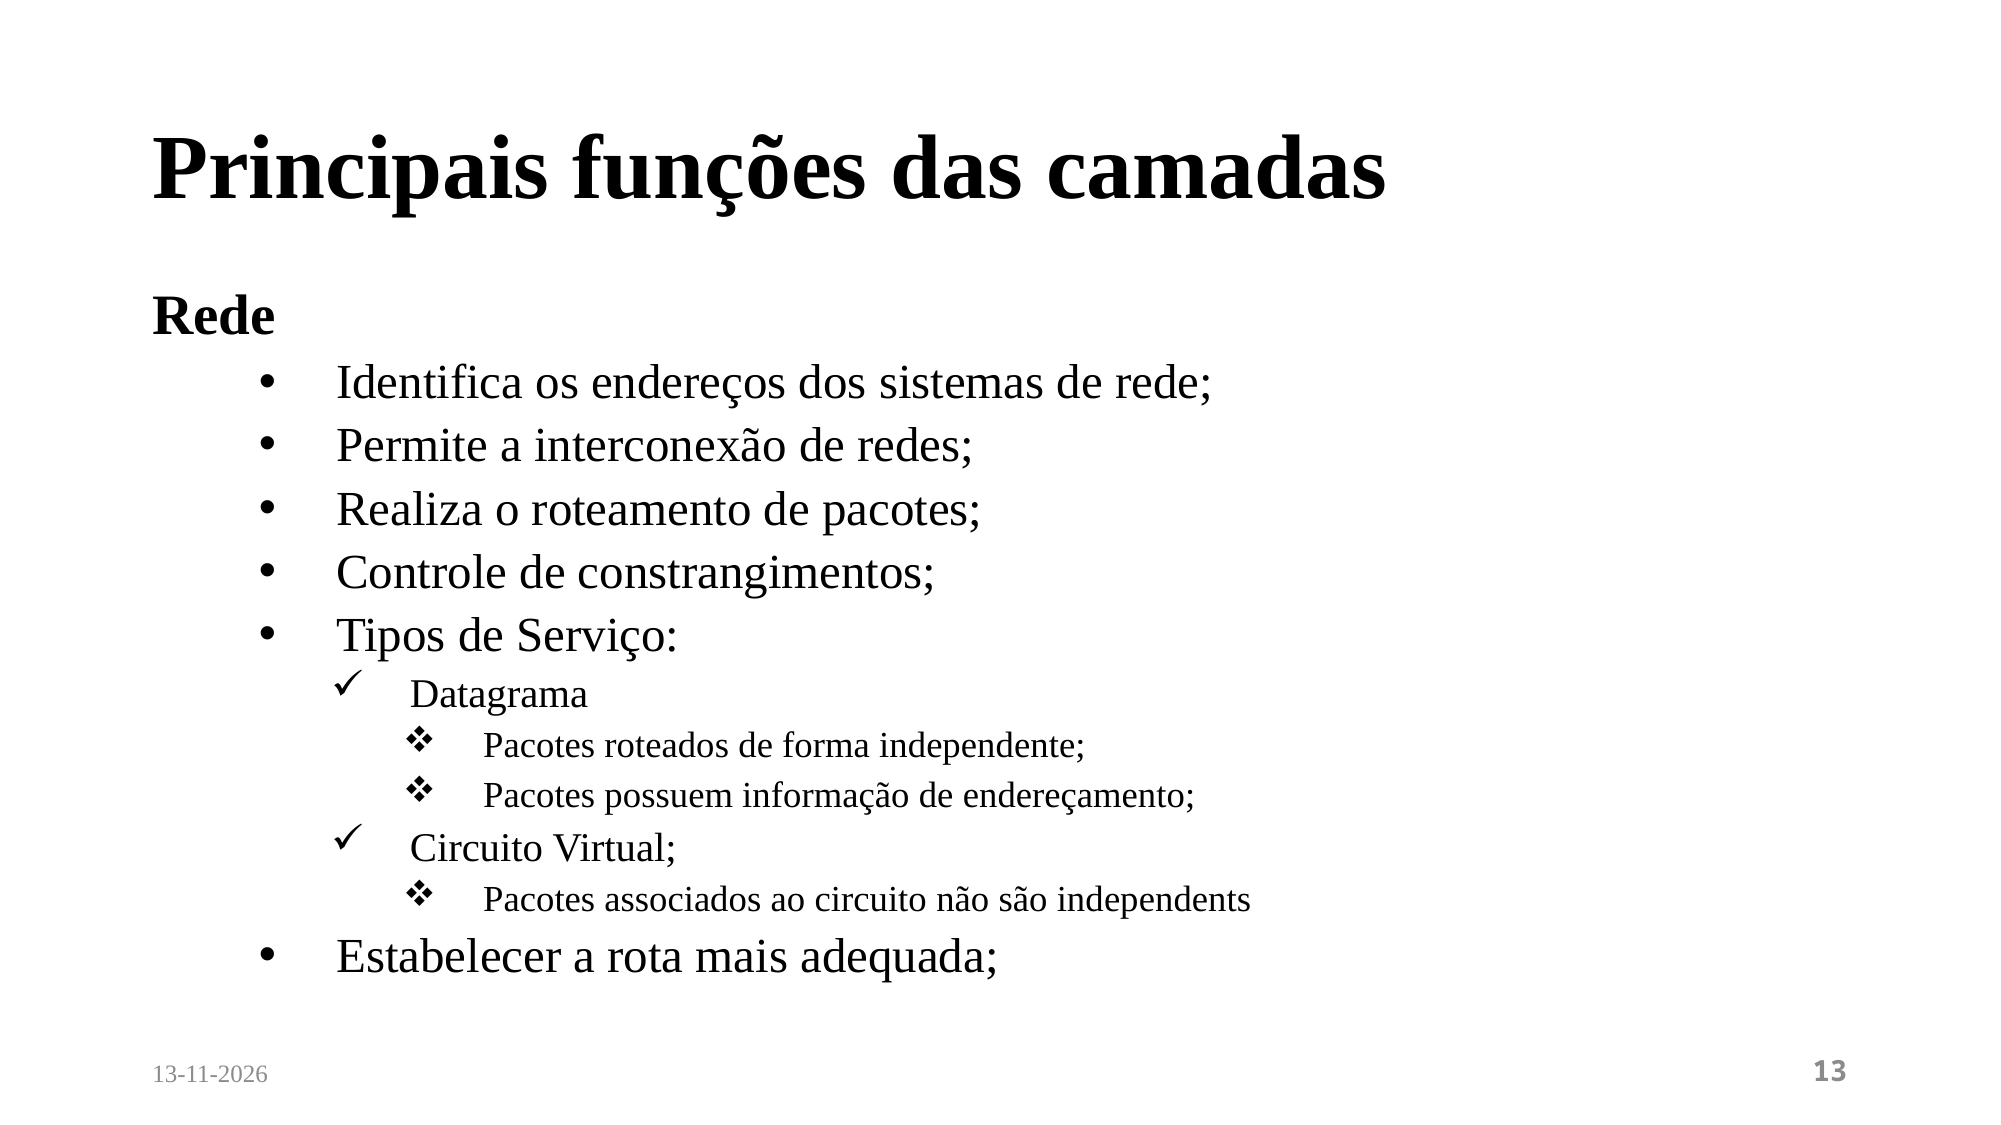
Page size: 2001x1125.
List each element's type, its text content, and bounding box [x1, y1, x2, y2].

list Rede Identifica os endereços dos sistemas de rede; Permite a interconexão de redes; Realiza o roteamento de pacotes; Controle de constrangimentos; Tipos de Serviço: Datagrama Pacotes roteados de forma independente; Pacotes possuem informação de endereçamento; Circuito Virtual; Pacotes associados ao circuito não são independents Estabelecer a rota mais adequada; [137, 277, 1863, 992]
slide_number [137, 1042, 588, 1103]
title Principais funções das camadas [137, 59, 1863, 277]
slide_number 13 [1412, 1042, 1863, 1103]
